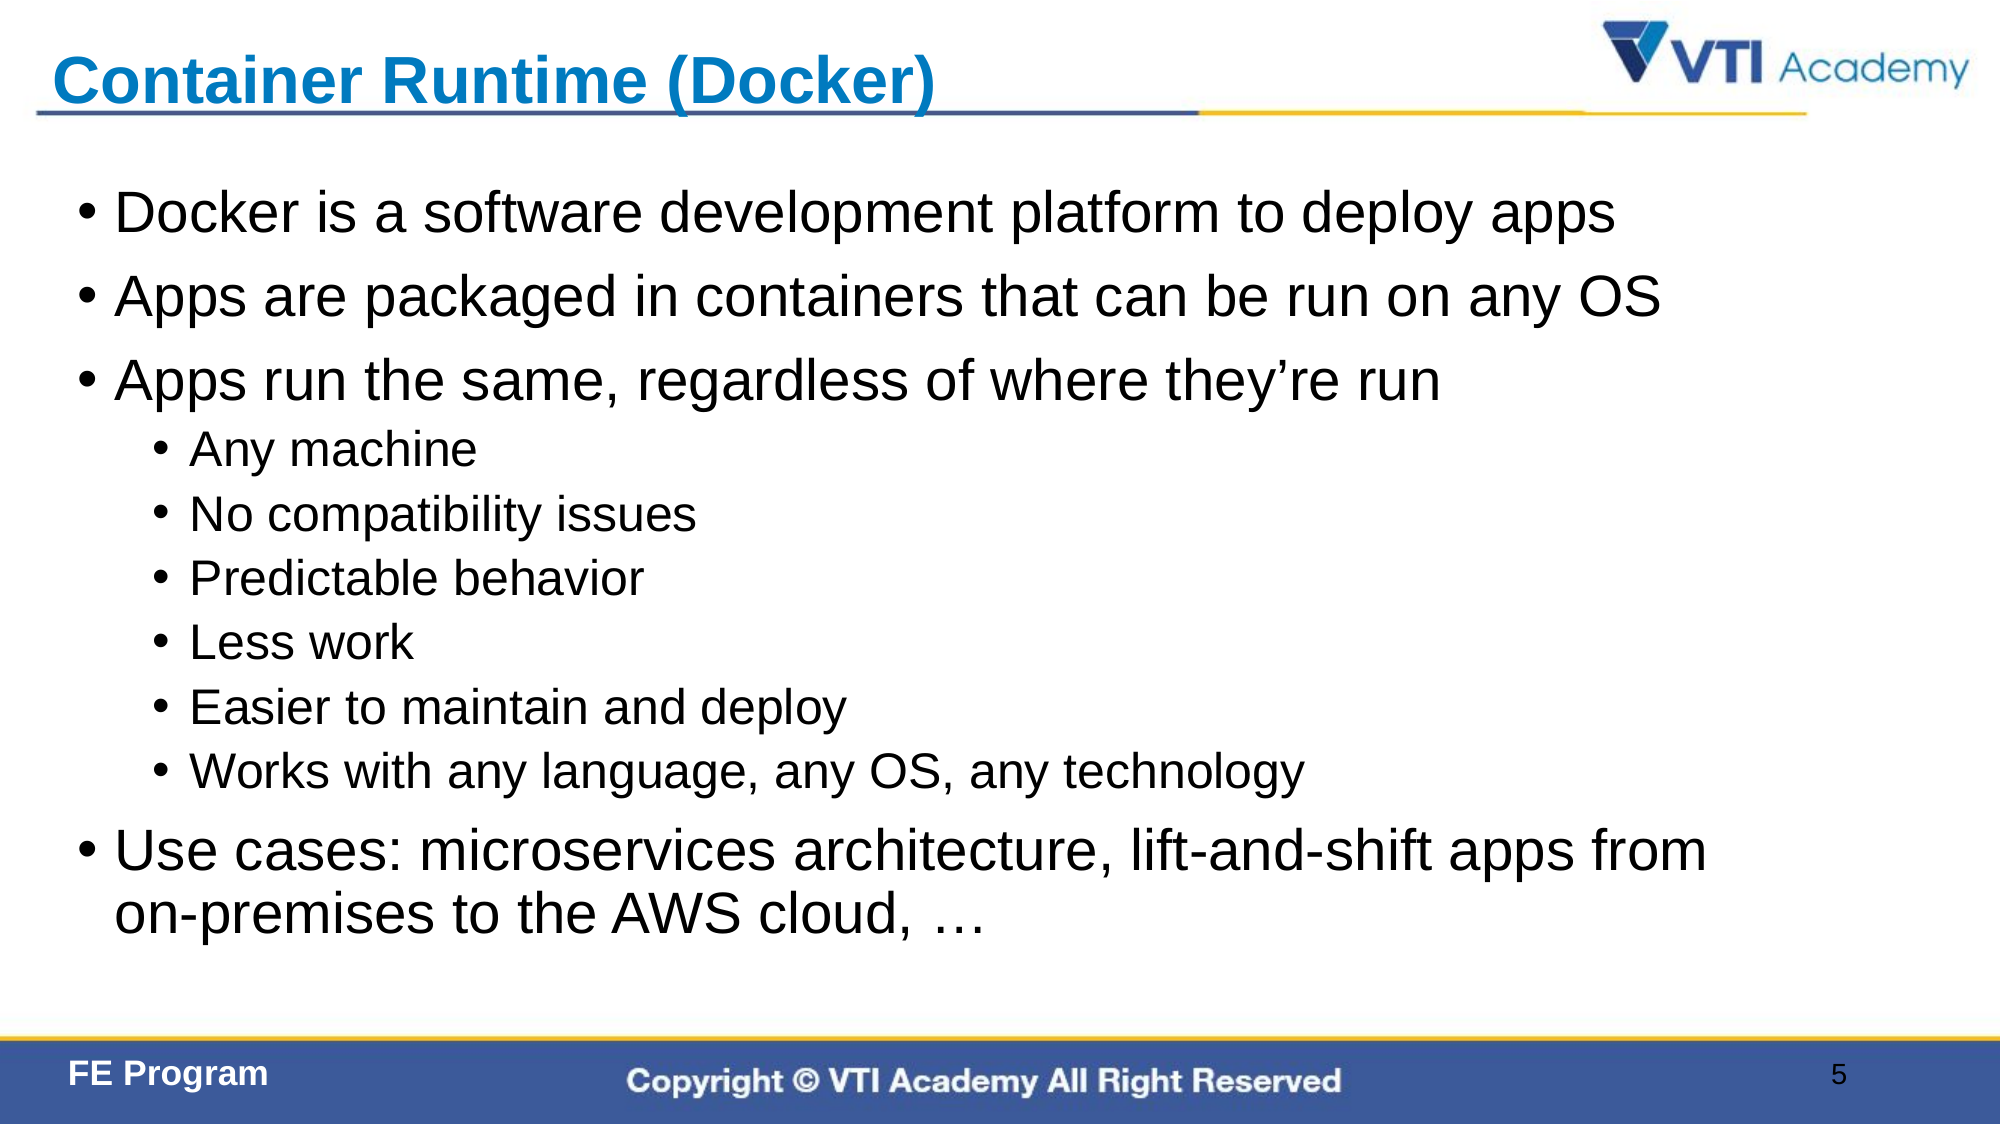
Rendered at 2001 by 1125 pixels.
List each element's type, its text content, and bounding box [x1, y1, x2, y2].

title Container Runtime (Docker) [37, 37, 1763, 127]
list Docker is a software development platform to deploy apps Apps are packaged in containers that can be run on any OS Apps run the same, regardless of where they’re run Any machine No compatibility issues Predictable behavior Less work Easier to maintain and deploy Works with any language, any OS, any technology Use cases: microservices architecture, lift-and-shift apps from on-premises to the AWS cloud, … [62, 174, 1788, 889]
slide_number 5 [1412, 1042, 1863, 1103]
picture [0, 1, 2000, 1124]
